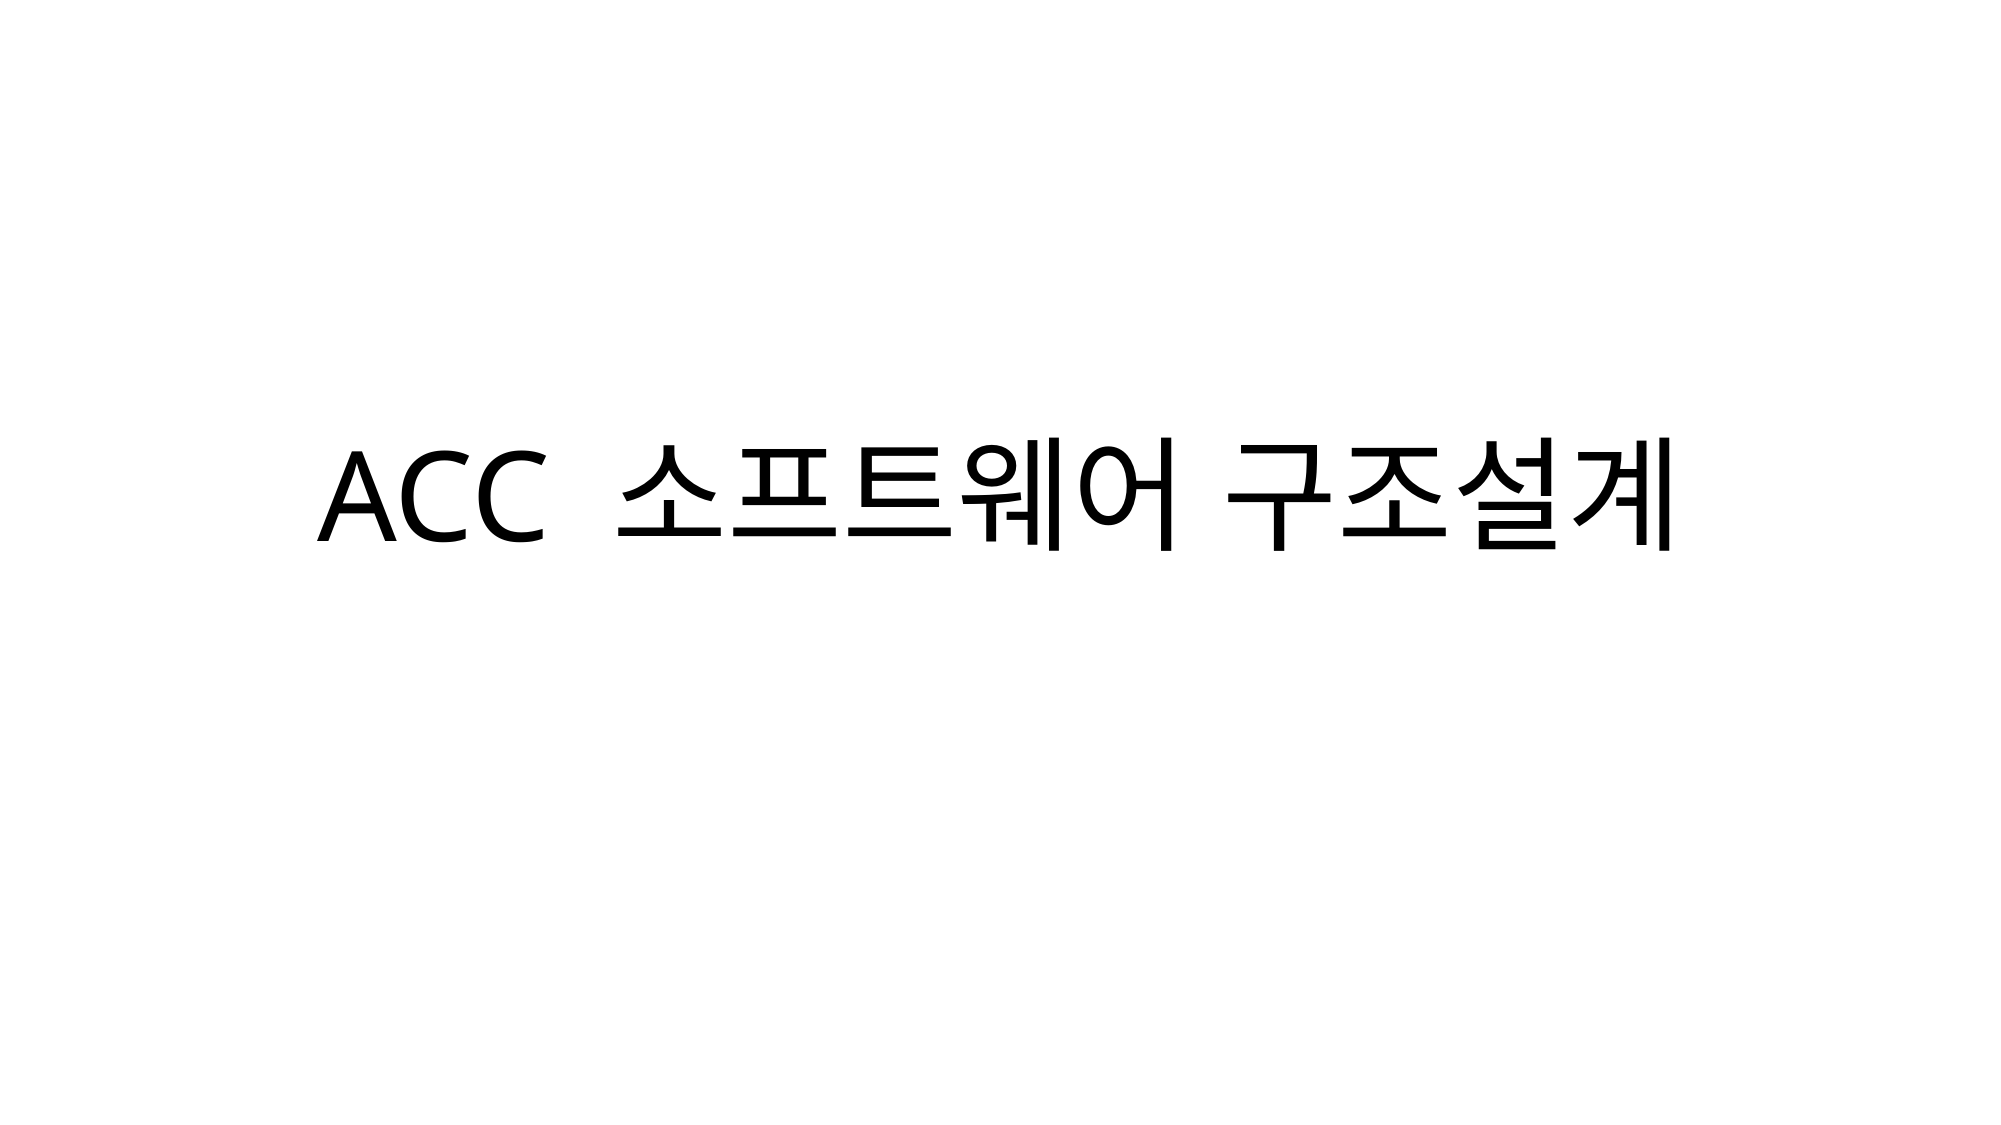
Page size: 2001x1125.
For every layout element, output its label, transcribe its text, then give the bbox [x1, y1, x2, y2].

title ACC 소프트웨어 구조설계 [249, 184, 1750, 576]
